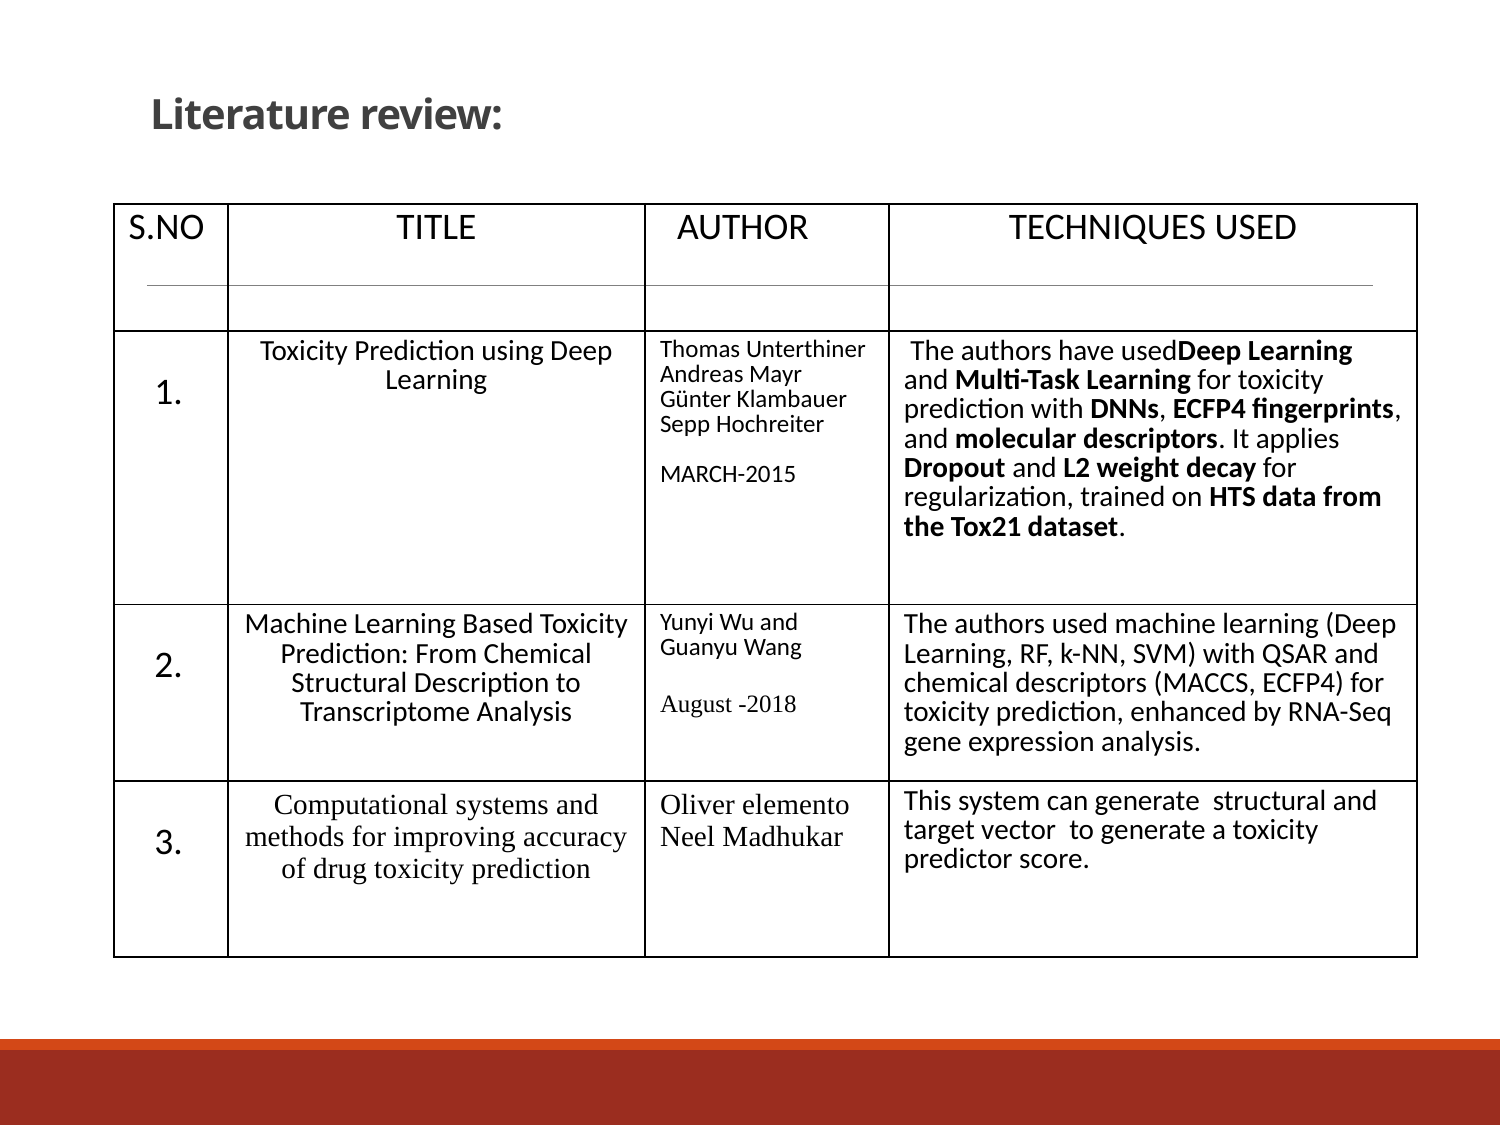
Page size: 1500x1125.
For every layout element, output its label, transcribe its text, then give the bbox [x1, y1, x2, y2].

table_cell 3. [115, 782, 227, 956]
table_cell The authors have usedDeep Learning and Multi-Task Learning for toxicity prediction with DNNs, ECFP4 fingerprints, and molecular descriptors. It applies Dropout and L2 weight decay for regularization, trained on HTS data from the Tox21 dataset. [890, 332, 1416, 604]
table_cell Oliver elemento Neel Madhukar [646, 782, 888, 956]
table_cell The authors used machine learning (Deep Learning, RF, k-NN, SVM) with QSAR and chemical descriptors (MACCS, ECFP4) for toxicity prediction, enhanced by RNA-Seq gene expression analysis. [890, 605, 1416, 780]
table_cell Thomas Unterthiner Andreas Mayr Günter Klambauer Sepp Hochreiter MARCH-2015 [646, 332, 888, 604]
table_header TITLE [229, 205, 644, 330]
table_cell Computational systems and methods for improving accuracy of drug toxicity prediction [229, 782, 644, 956]
table_cell Toxicity Prediction using Deep Learning [229, 332, 644, 604]
table_header AUTHOR [646, 205, 888, 330]
table_cell 2. [115, 605, 227, 780]
table_cell This system can generate structural and target vector to generate a toxicity predictor score. [890, 782, 1416, 956]
table_cell 1. [115, 332, 227, 604]
title Literature review: [135, 47, 1373, 186]
table_cell Machine Learning Based Toxicity Prediction: From Chemical Structural Description to Transcriptome Analysis [229, 605, 644, 780]
table_header S.NO [115, 205, 227, 330]
table_header TECHNIQUES USED [890, 205, 1416, 330]
table_cell Yunyi Wu and Guanyu Wang August -2018 [646, 605, 888, 780]
